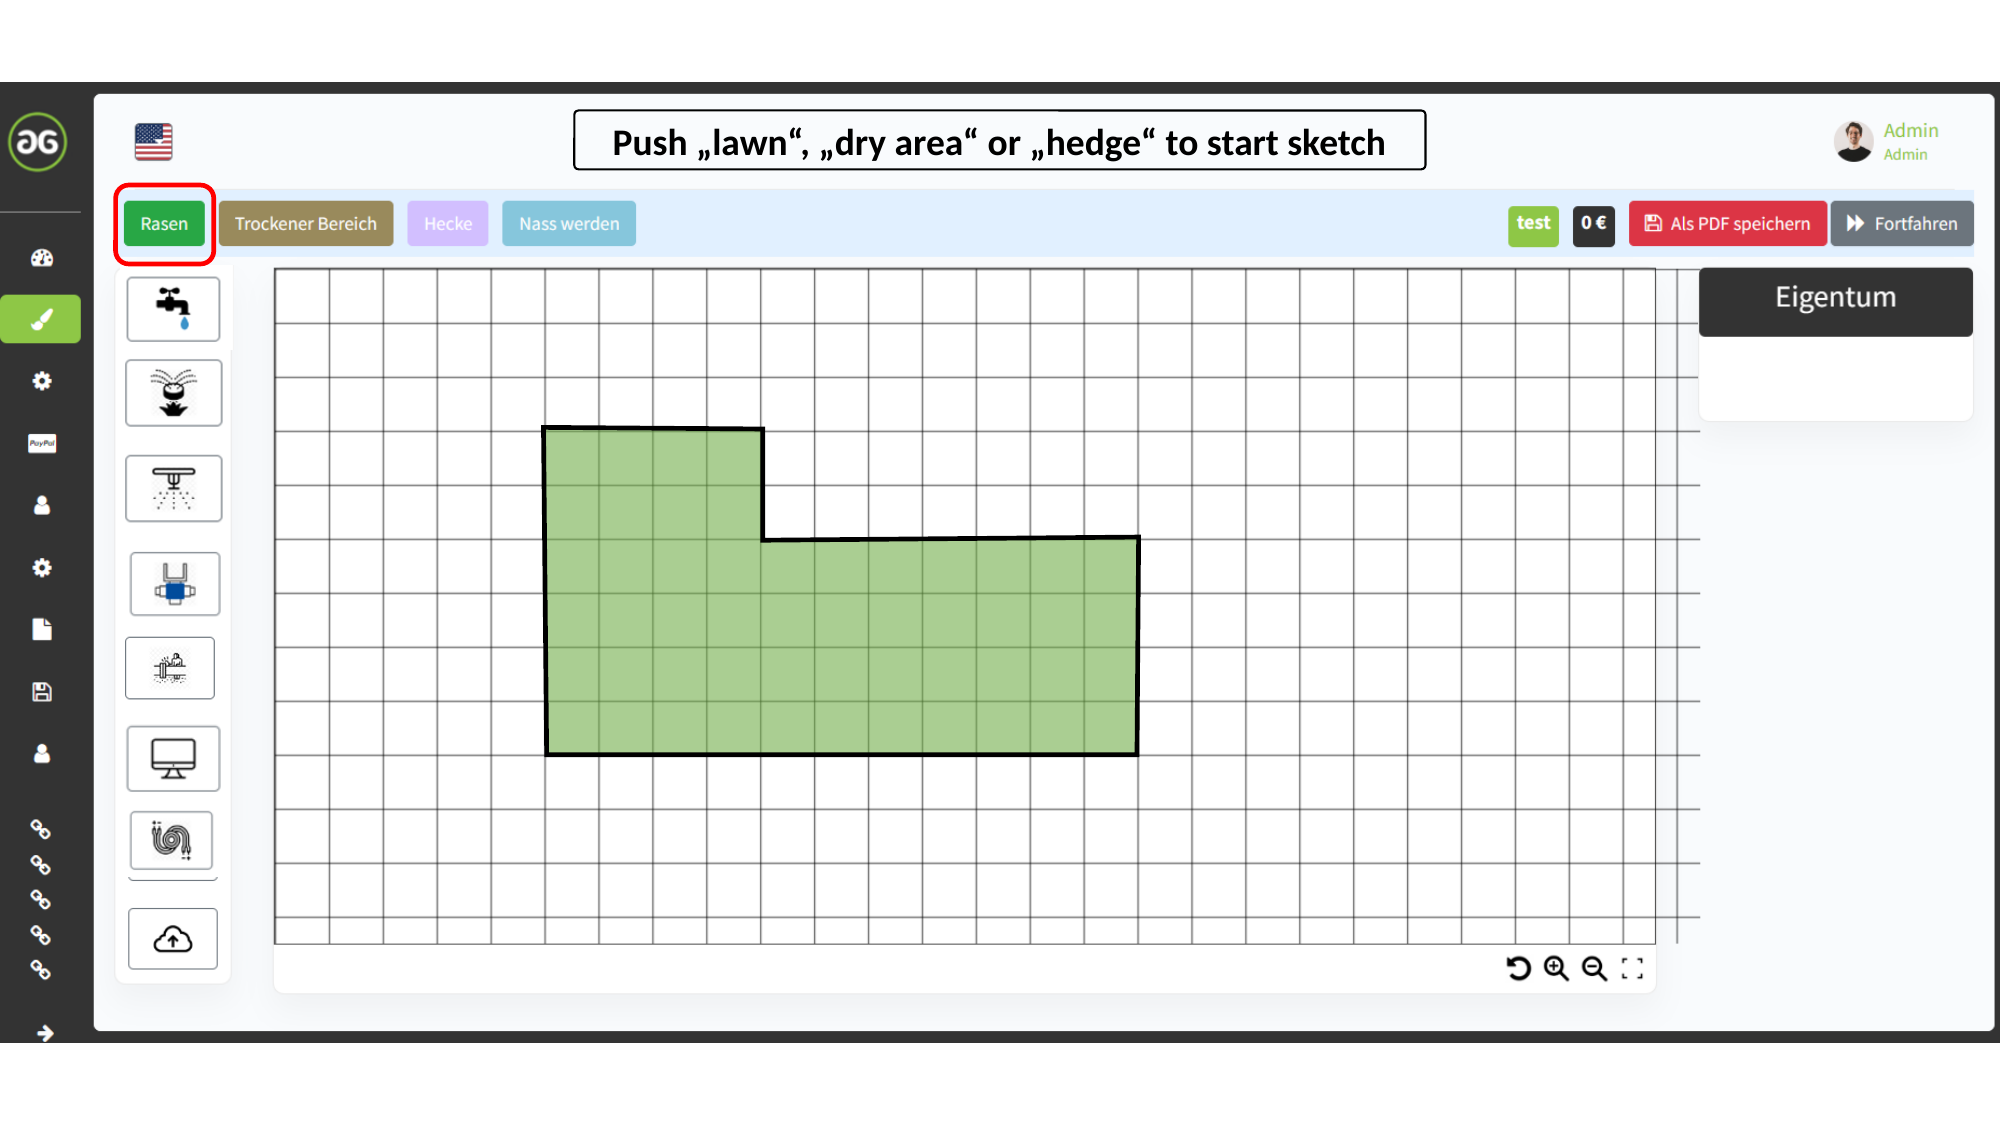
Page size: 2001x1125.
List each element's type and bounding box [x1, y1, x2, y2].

picture [0, 82, 2000, 1043]
